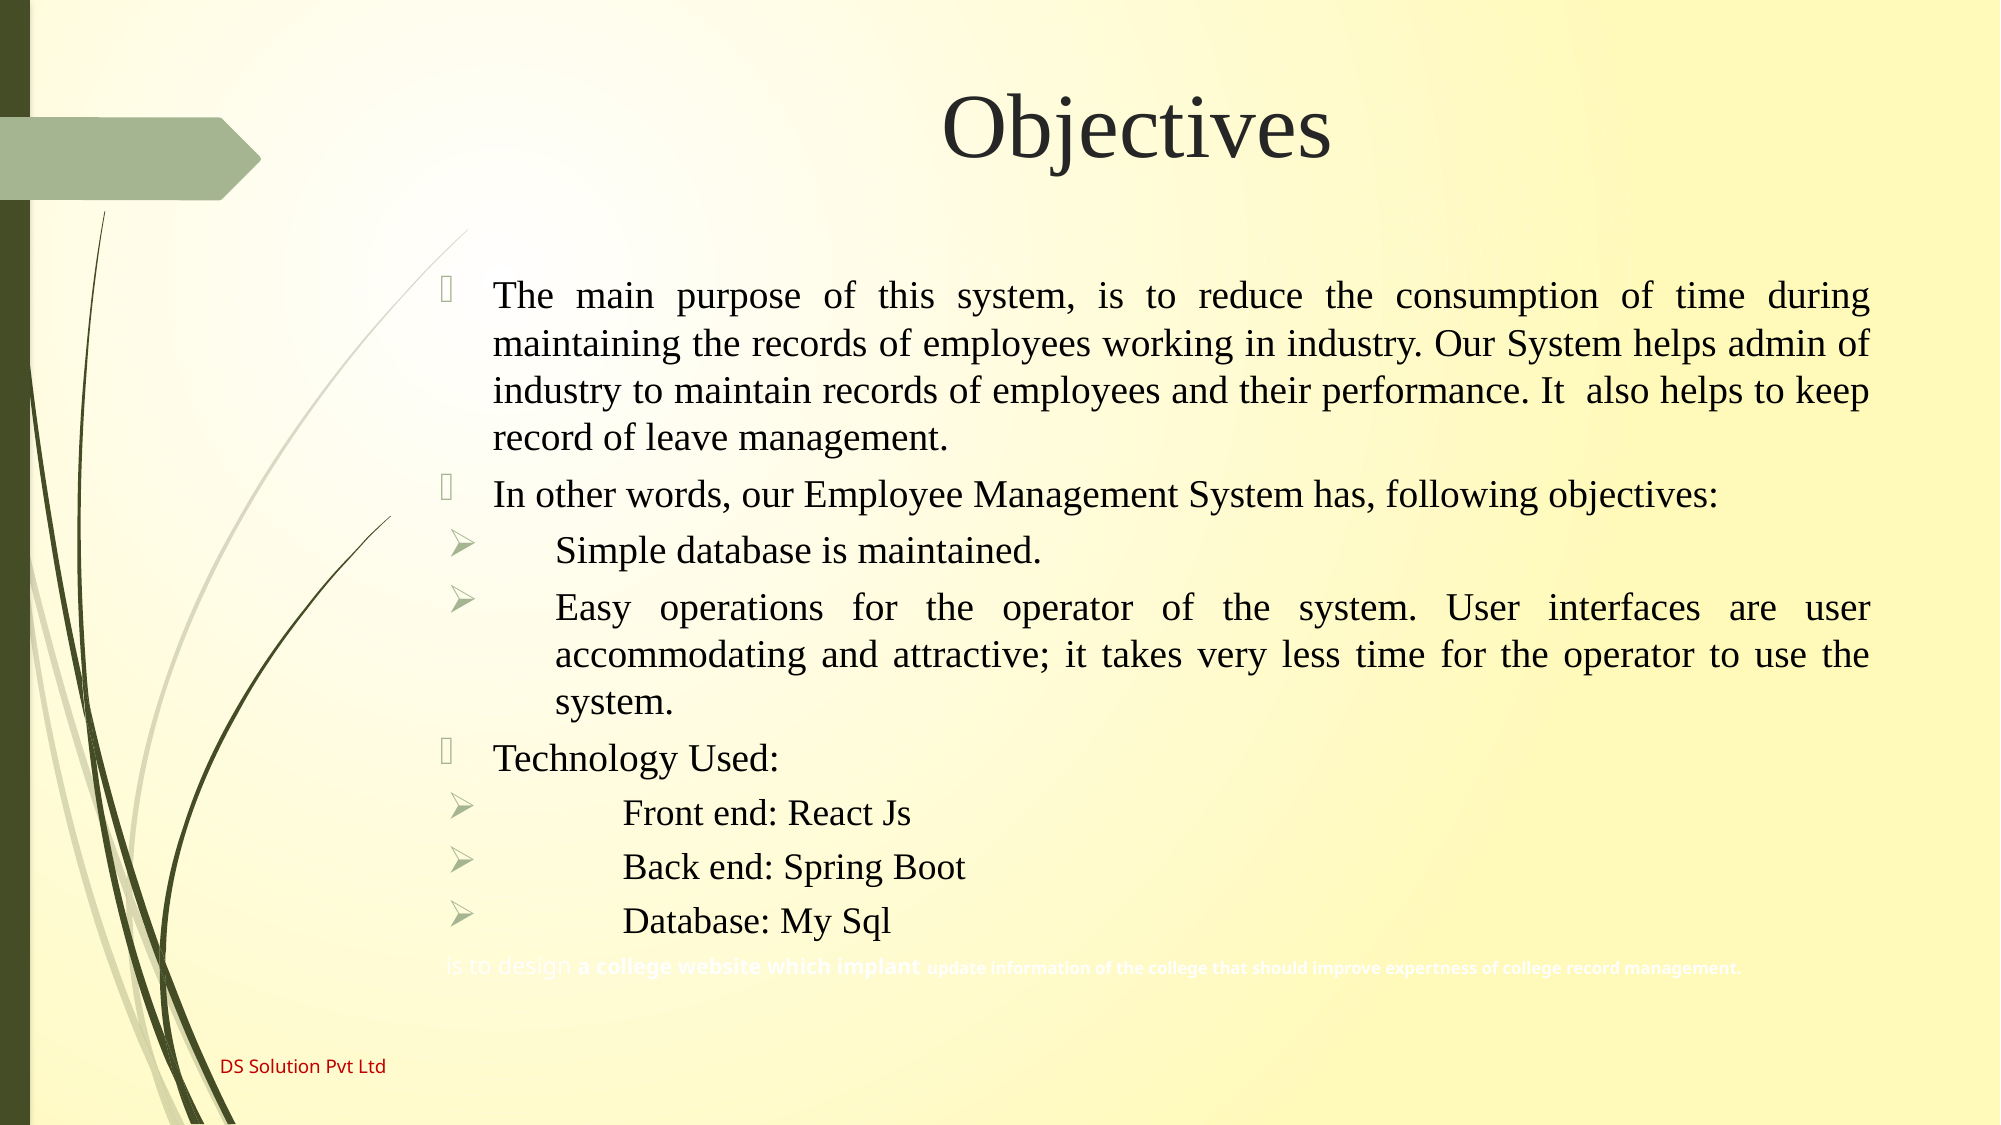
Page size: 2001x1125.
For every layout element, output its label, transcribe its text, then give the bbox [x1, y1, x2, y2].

title Objectives [406, 58, 1869, 269]
footer DS Solution Pvt Ltd [204, 1036, 1455, 1097]
list The main purpose of this system, is to reduce the consumption of time during maintaining the records of employees working in industry. Our System helps admin of industry to maintain records of employees and their performance. It also helps to keep record of leave management. In other words, our Employee Management System has, following objectives: Simple database is maintained. Easy operations for the operator of the system. User interfaces are user accommodating and attractive; it takes very less time for the operator to use the system. Technology Used: Front end: React Js Back end: Spring Boot Database: My Sql is to design a college website which implant update information of the college that should improve expertness of college record management. [424, 262, 1888, 995]
